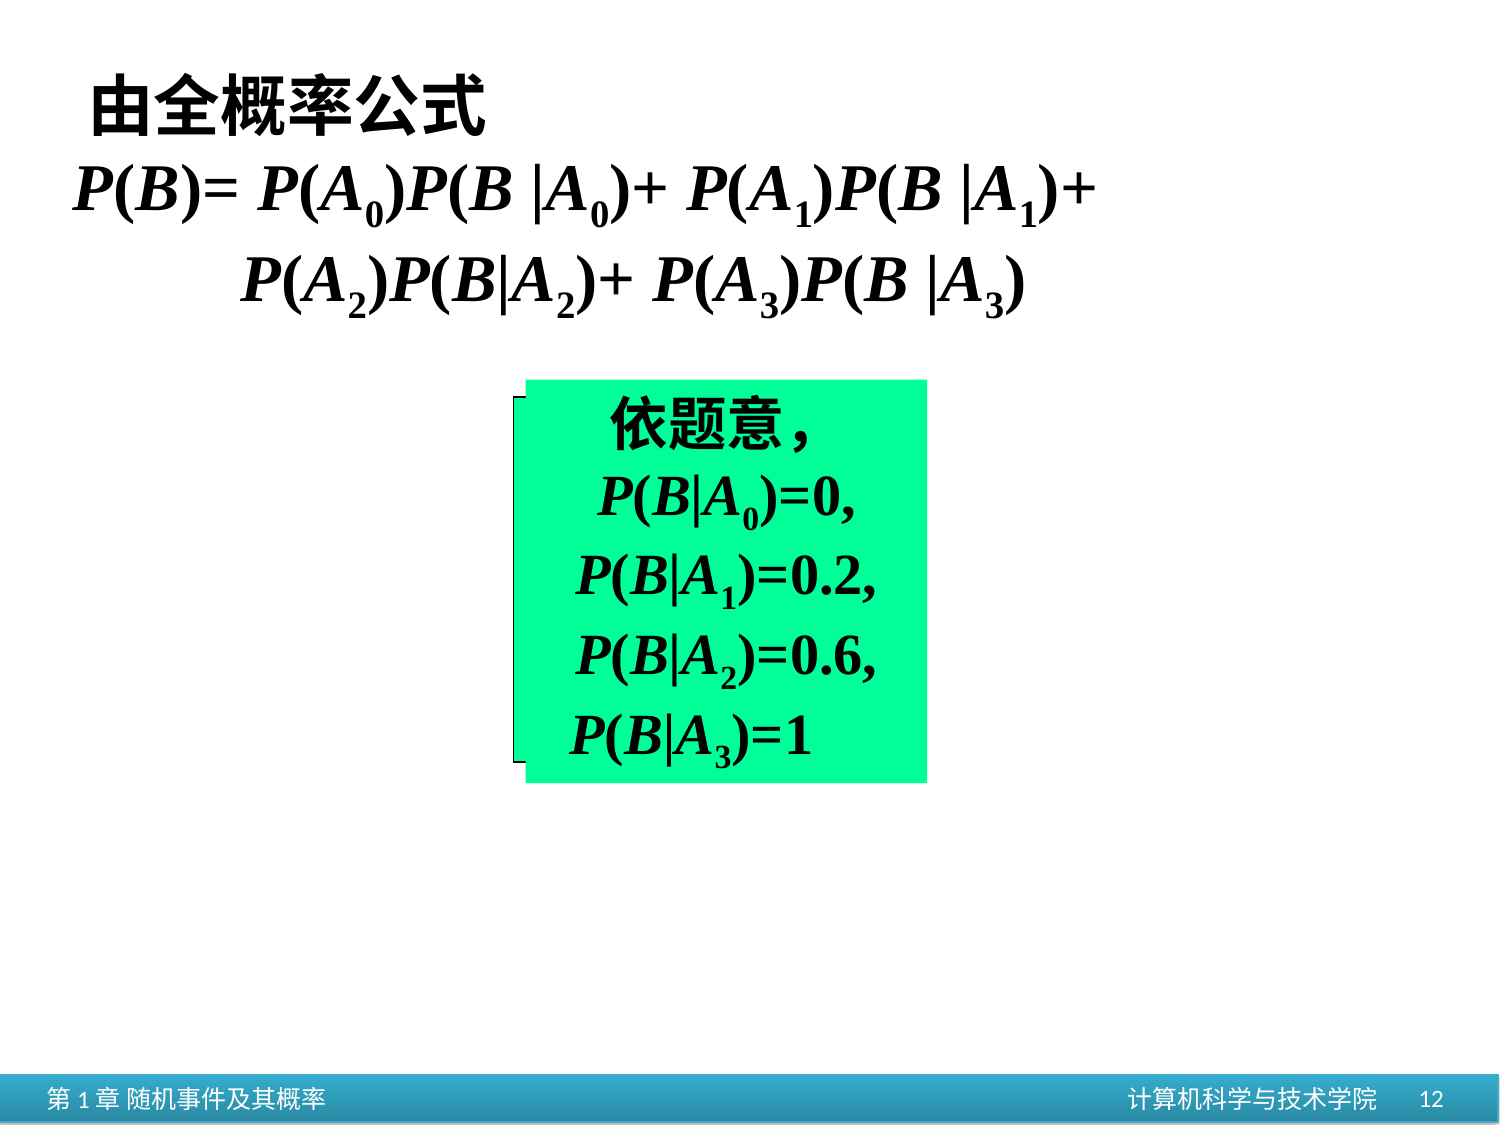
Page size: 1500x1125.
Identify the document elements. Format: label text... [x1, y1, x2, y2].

text_box 由全概率公式 P(B)= P(A0)P(B |A0)+ P(A1)P(B |A1)+ P(A2)P(B|A2)+ P(A3)P(B |A3) [41, 56, 1246, 334]
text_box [513, 396, 928, 766]
